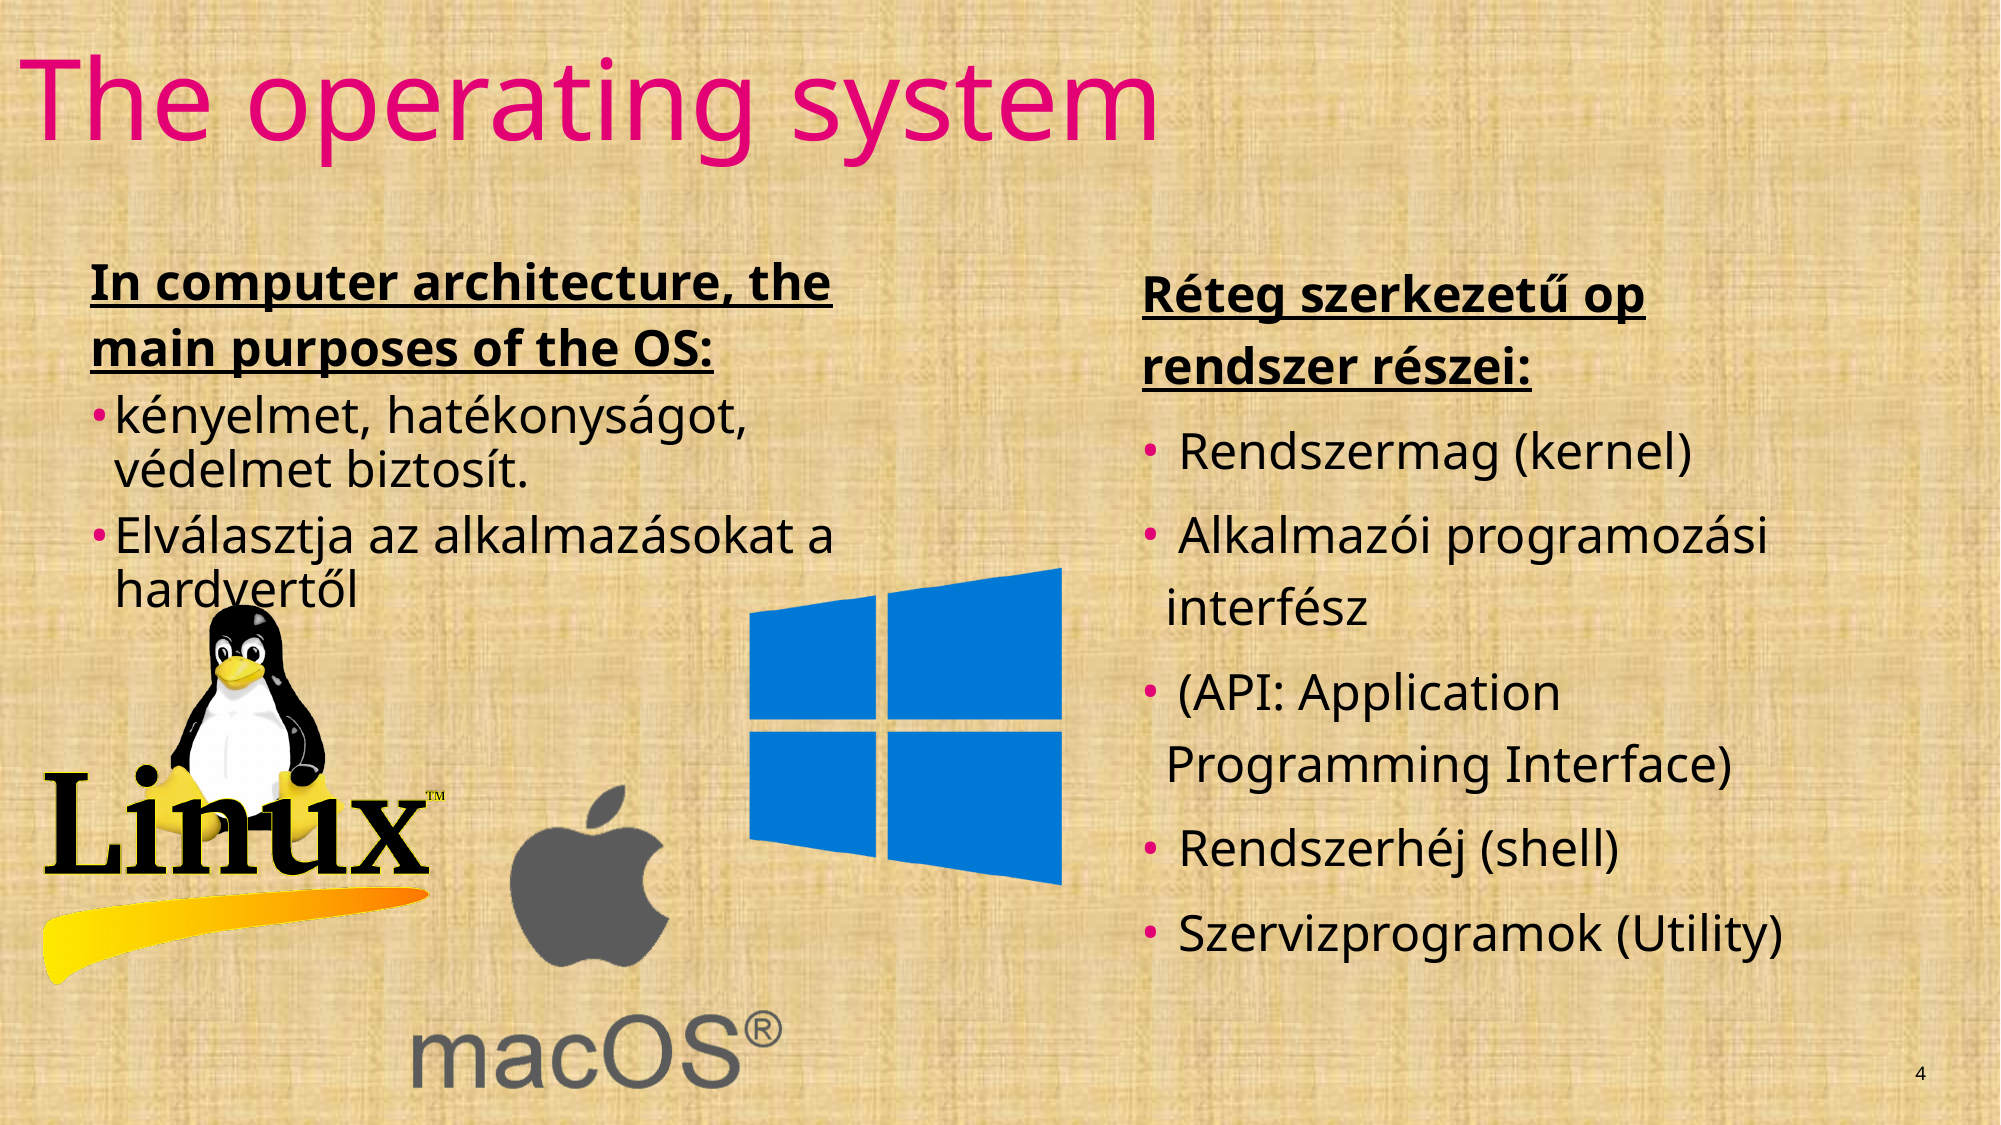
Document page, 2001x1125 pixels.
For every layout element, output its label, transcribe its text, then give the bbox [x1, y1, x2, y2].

list Réteg szerkezetű op rendszer részei: Rendszermag (kernel) Alkalmazói programozási interfész (API: Application Programming Interface) Rendszerhéj (shell) Szervizprogramok (Utility) [1141, 250, 1851, 1076]
title The operating system [19, 42, 1815, 161]
slide_number 4 [1915, 1047, 1957, 1101]
text_box In computer architecture, the main purposes of the OS: kényelmet, hatékonyságot, védelmet biztosít. Elválasztja az alkalmazásokat a hardvertől [90, 256, 961, 664]
picture [0, 0, 2001, 1125]
